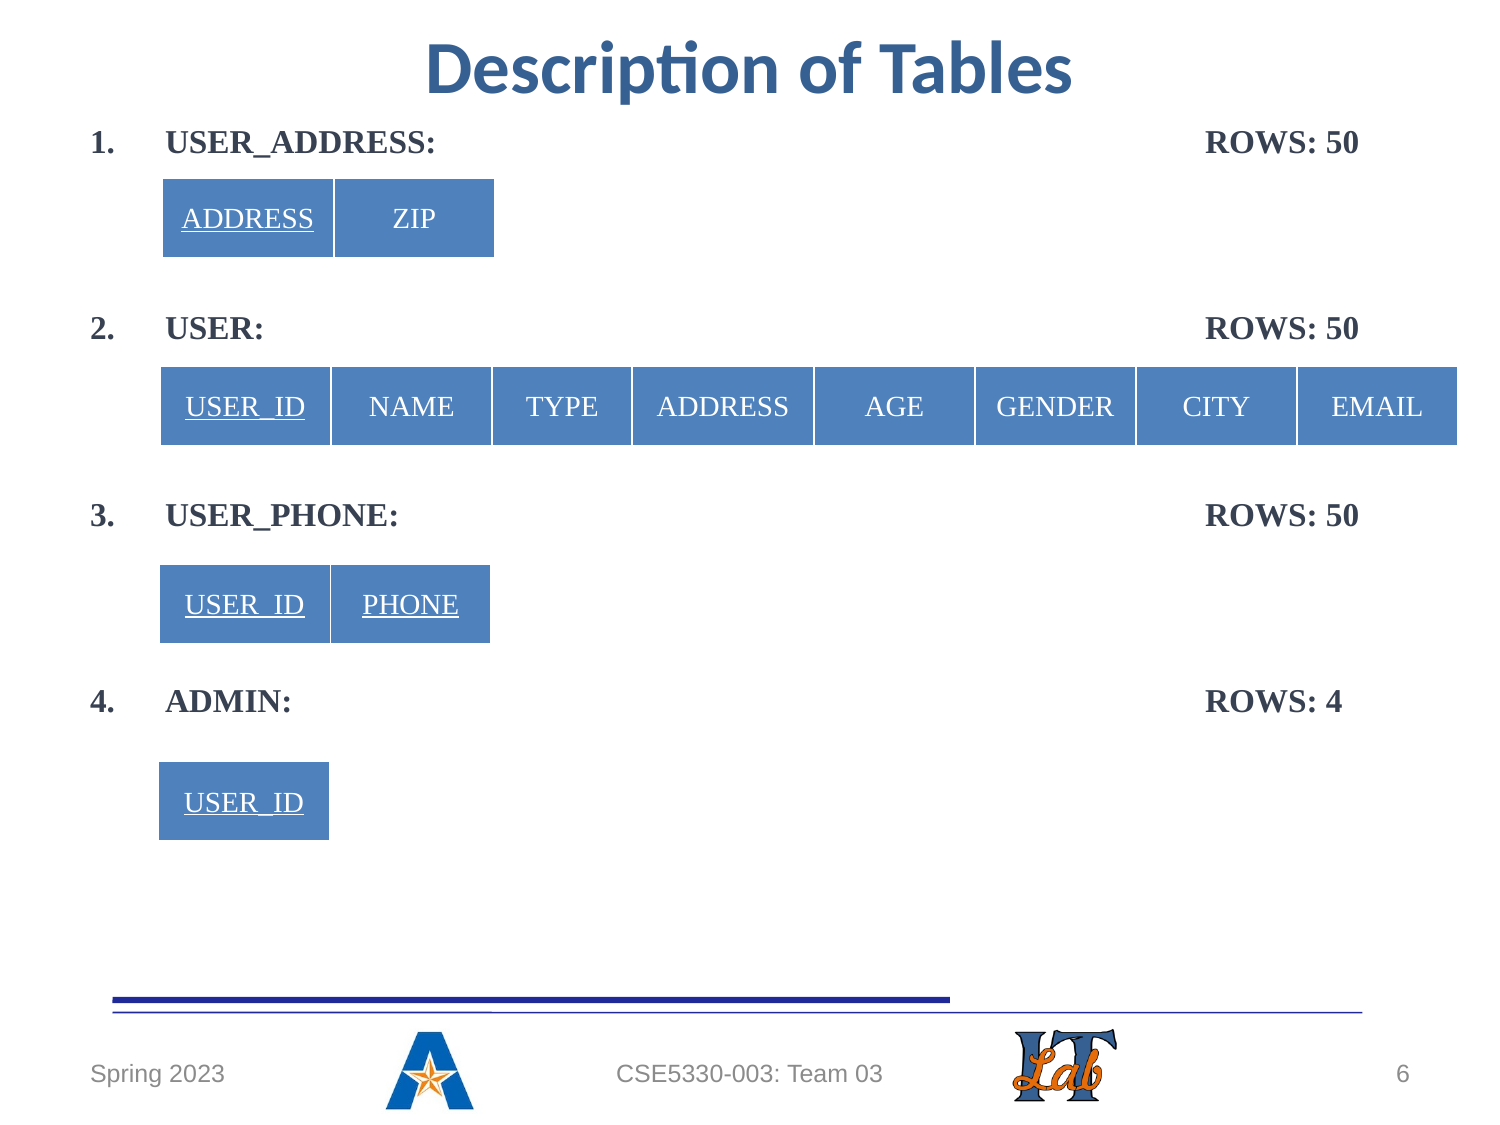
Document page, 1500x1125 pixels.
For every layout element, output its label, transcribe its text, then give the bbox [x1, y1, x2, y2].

table_header AGE [815, 367, 974, 445]
table_header CITY [1137, 367, 1296, 445]
title Description of Tables [75, 22, 1425, 104]
table_header ADDRESS [633, 367, 813, 445]
table_header PHONE [331, 565, 490, 643]
table_header USER_ID [161, 367, 330, 445]
table_header ADDRESS [163, 179, 333, 257]
picture [1012, 1028, 1117, 1102]
table_header USER_ID [160, 565, 330, 643]
picture [375, 1028, 488, 1114]
table_header USER_ID [159, 762, 329, 840]
footer CSE5330-003: Team 03 [512, 1042, 988, 1103]
table_header NAME [332, 367, 491, 445]
slide_number 6 [1074, 1042, 1425, 1103]
table_header TYPE [493, 367, 631, 445]
text_box USER_ADDRESS: ROWS: 50 USER: ROWS: 50 USER_PHONE: ROWS: 50 ADMIN: ROWS: 4 [74, 112, 1458, 992]
table_header GENDER [976, 367, 1135, 445]
table_header ZIP [335, 179, 494, 257]
slide_number Spring 2023 [75, 1042, 425, 1103]
table_header EMAIL [1298, 367, 1457, 445]
